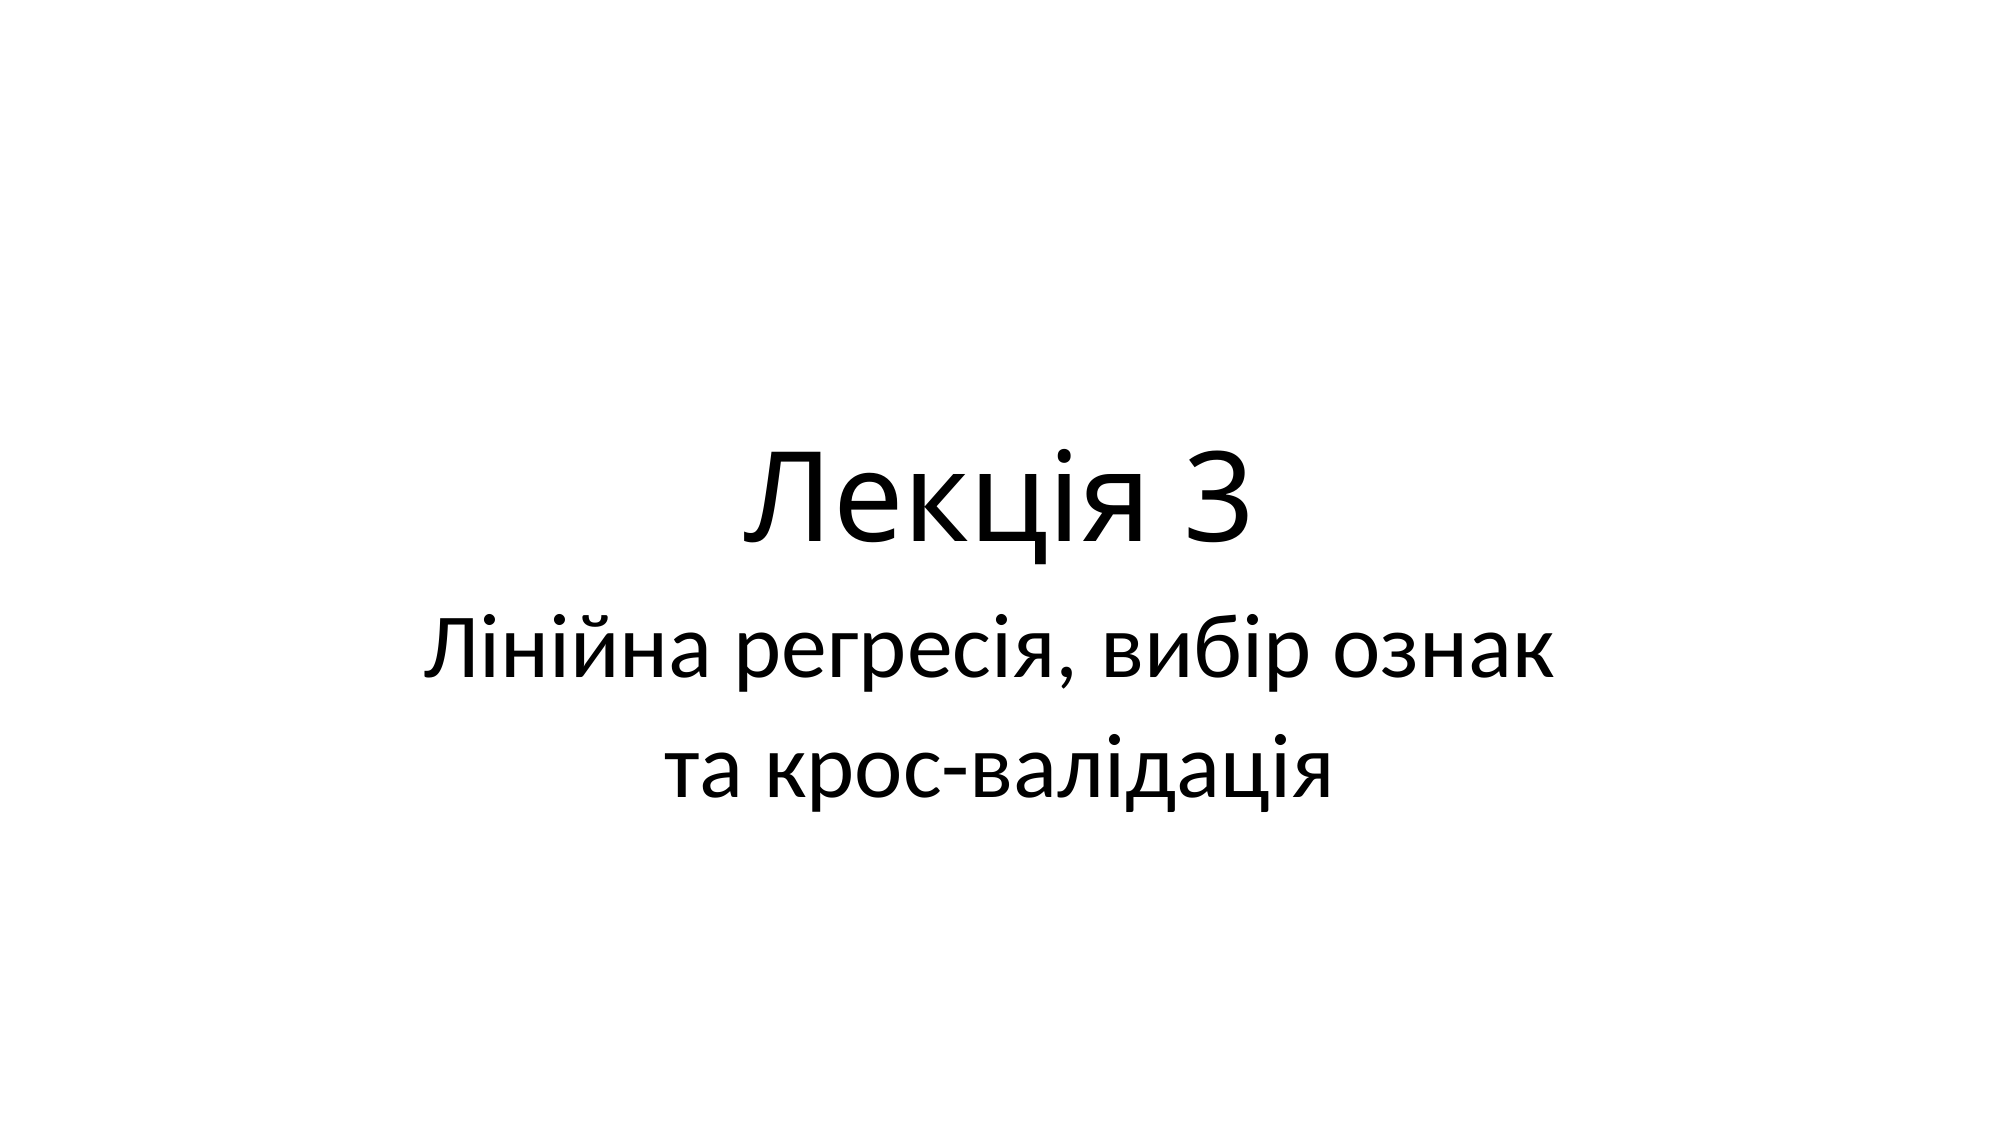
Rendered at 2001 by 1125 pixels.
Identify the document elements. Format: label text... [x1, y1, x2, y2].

title Лекція 3 [249, 184, 1750, 576]
subtitle Лінійна регресія, вибір ознак та крос-валідація [249, 590, 1750, 863]
